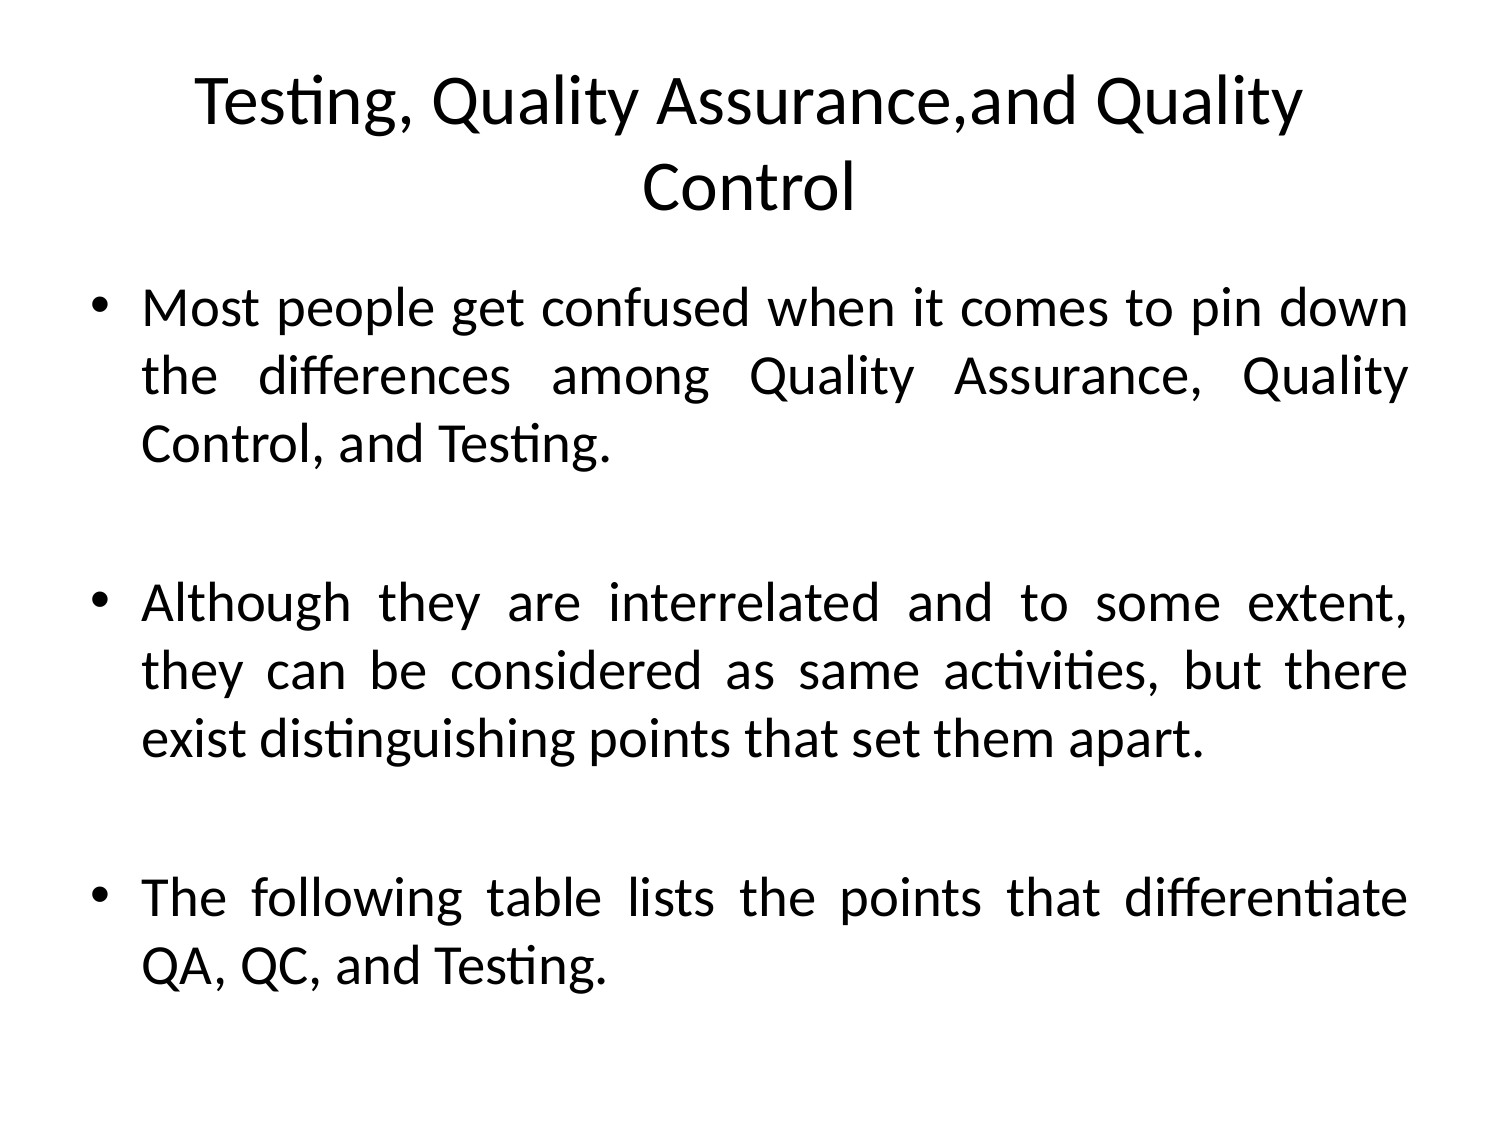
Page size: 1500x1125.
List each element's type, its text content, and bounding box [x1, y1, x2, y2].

list Most people get confused when it comes to pin down the differences among Quality Assurance, Quality Control, and Testing. Although they are interrelated and to some extent, they can be considered as same activities, but there exist distinguishing points that set them apart. The following table lists the points that differentiate QA, QC, and Testing. [75, 262, 1425, 1005]
title Testing, Quality Assurance,and Quality Control [75, 45, 1425, 233]
